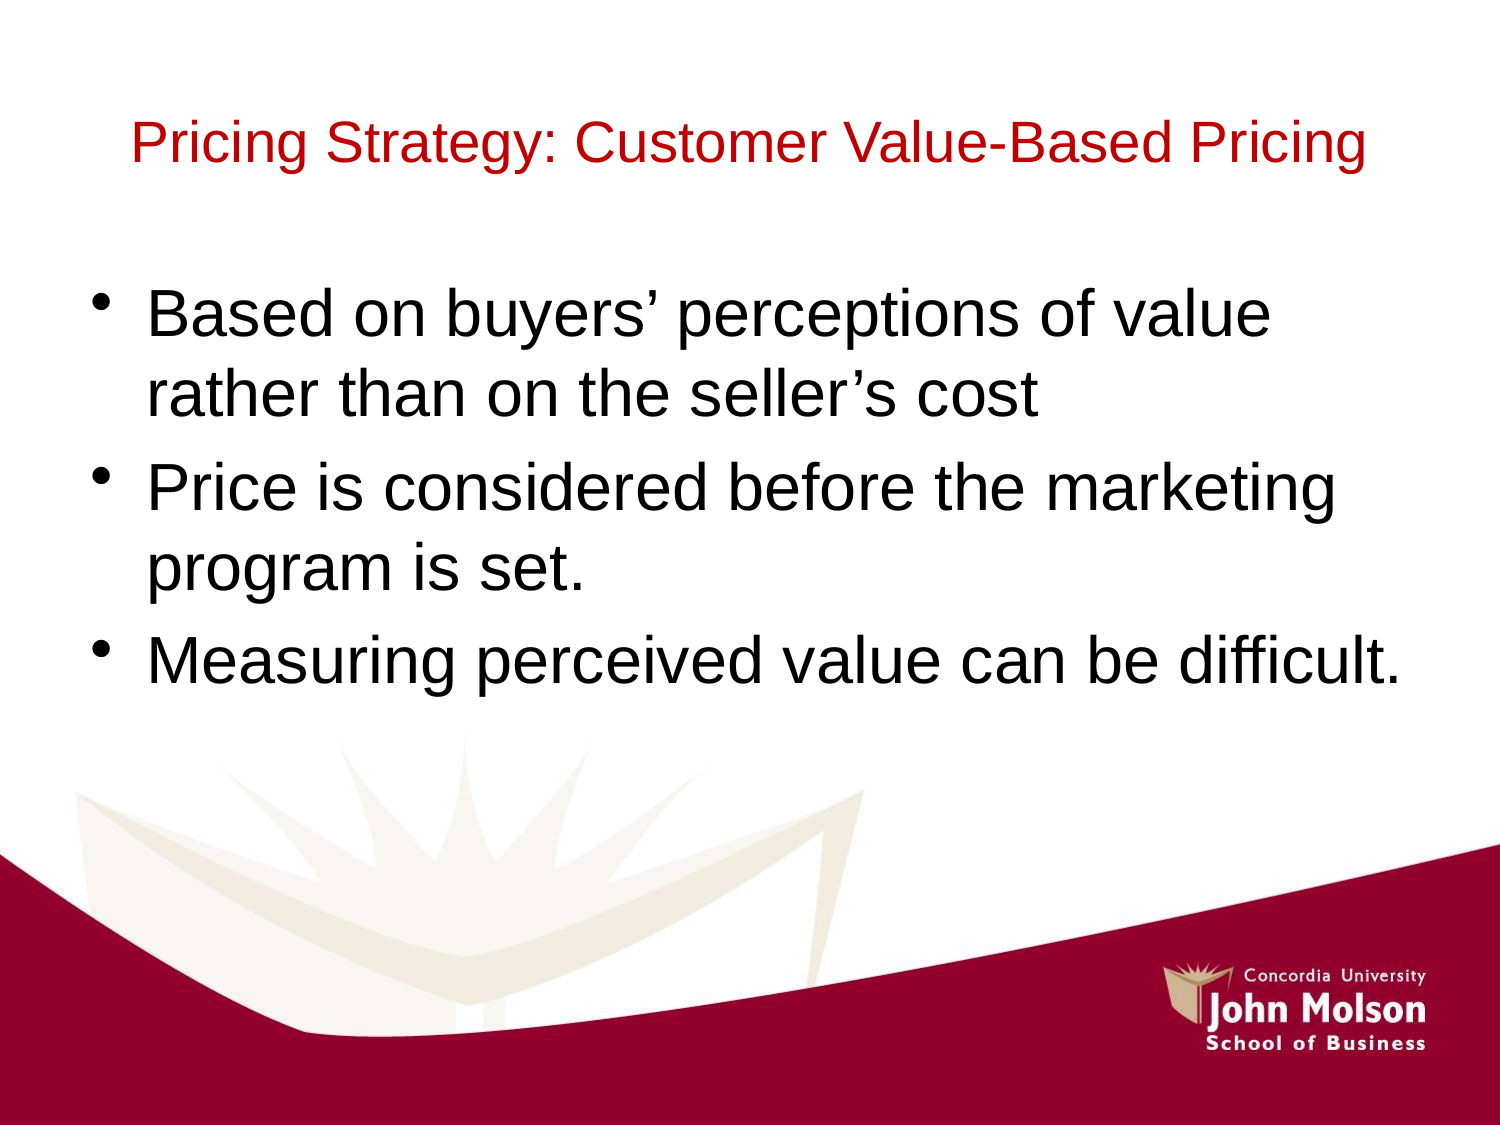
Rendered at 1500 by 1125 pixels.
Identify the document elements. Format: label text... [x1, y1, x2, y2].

list Based on buyers’ perceptions of value rather than on the seller’s cost Price is considered before the marketing program is set. Measuring perceived value can be difficult. [74, 262, 1426, 901]
picture [0, 0, 1500, 1125]
title Pricing Strategy: Customer Value-Based Pricing [74, 44, 1426, 233]
